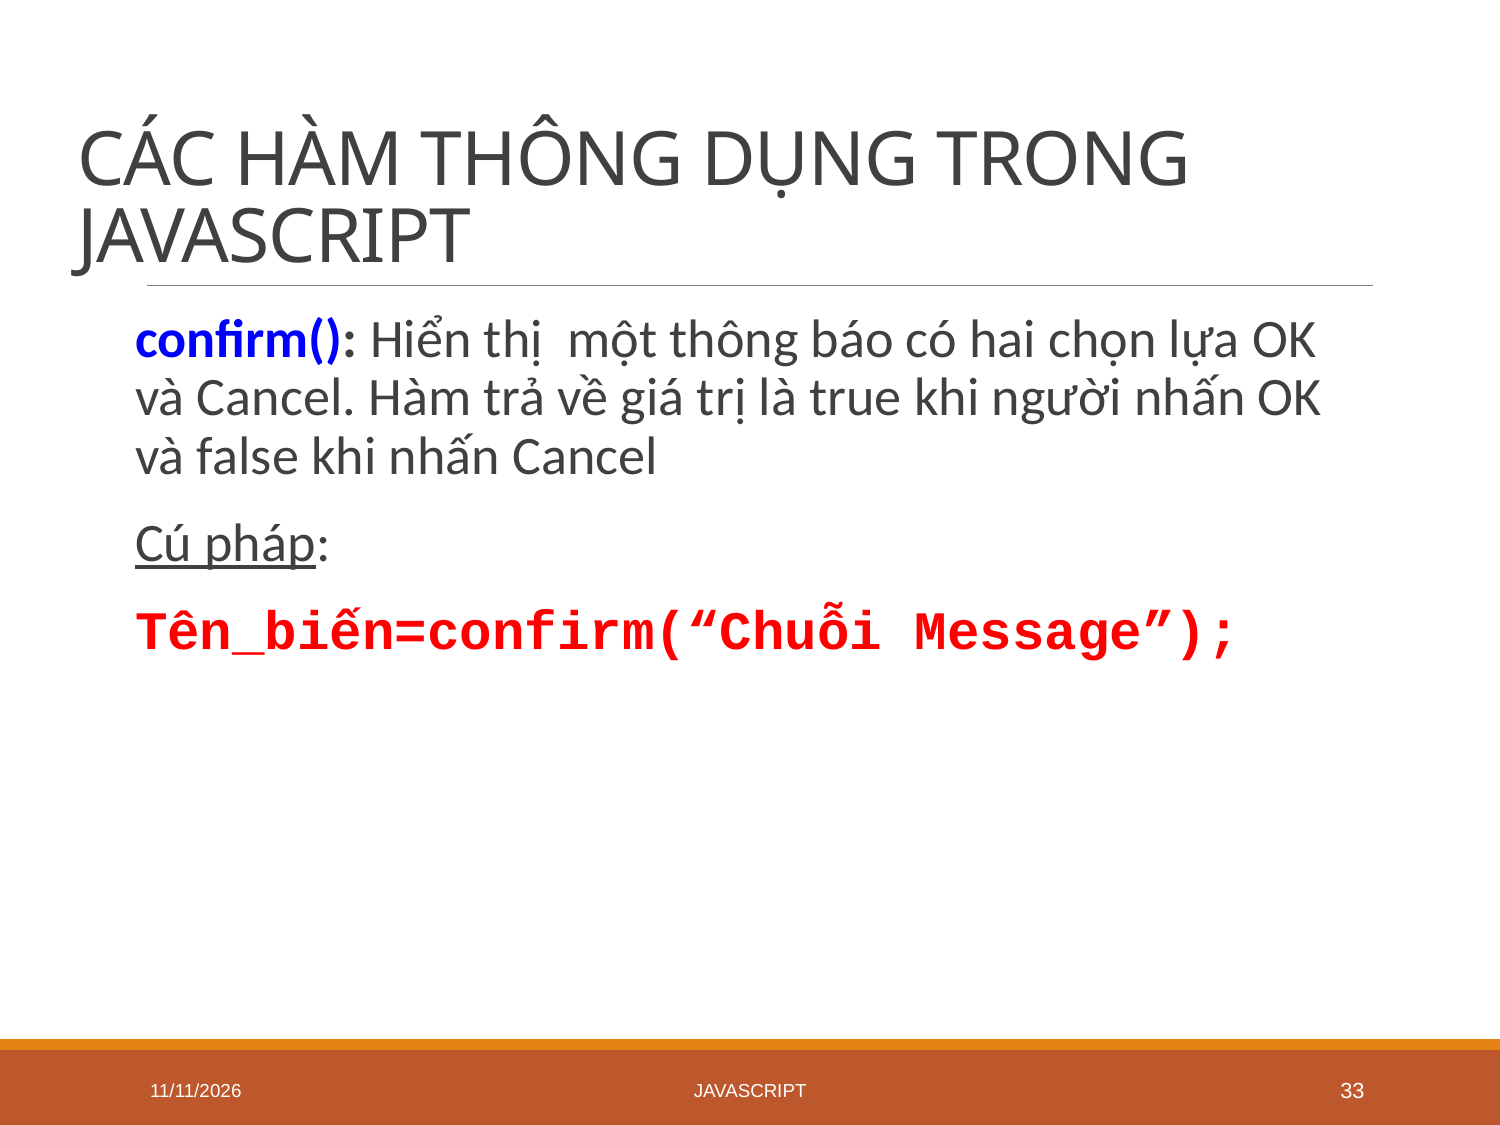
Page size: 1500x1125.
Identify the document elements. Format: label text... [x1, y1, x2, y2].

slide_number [135, 1059, 440, 1120]
list confirm(): Hiển thị một thông báo có hai chọn lựa OK và Cancel. Hàm trả về giá trị là true khi người nhấn OK và false khi nhấn Cancel Cú pháp: Tên_biến=confirm(“Chuỗi Message”); [135, 302, 1373, 963]
slide_number 33 [1218, 1059, 1380, 1120]
footer JavaScript [453, 1059, 1047, 1120]
title CÁC HÀM THÔNG DỤNG TRONG JAVASCRIPT [62, 47, 1463, 285]
